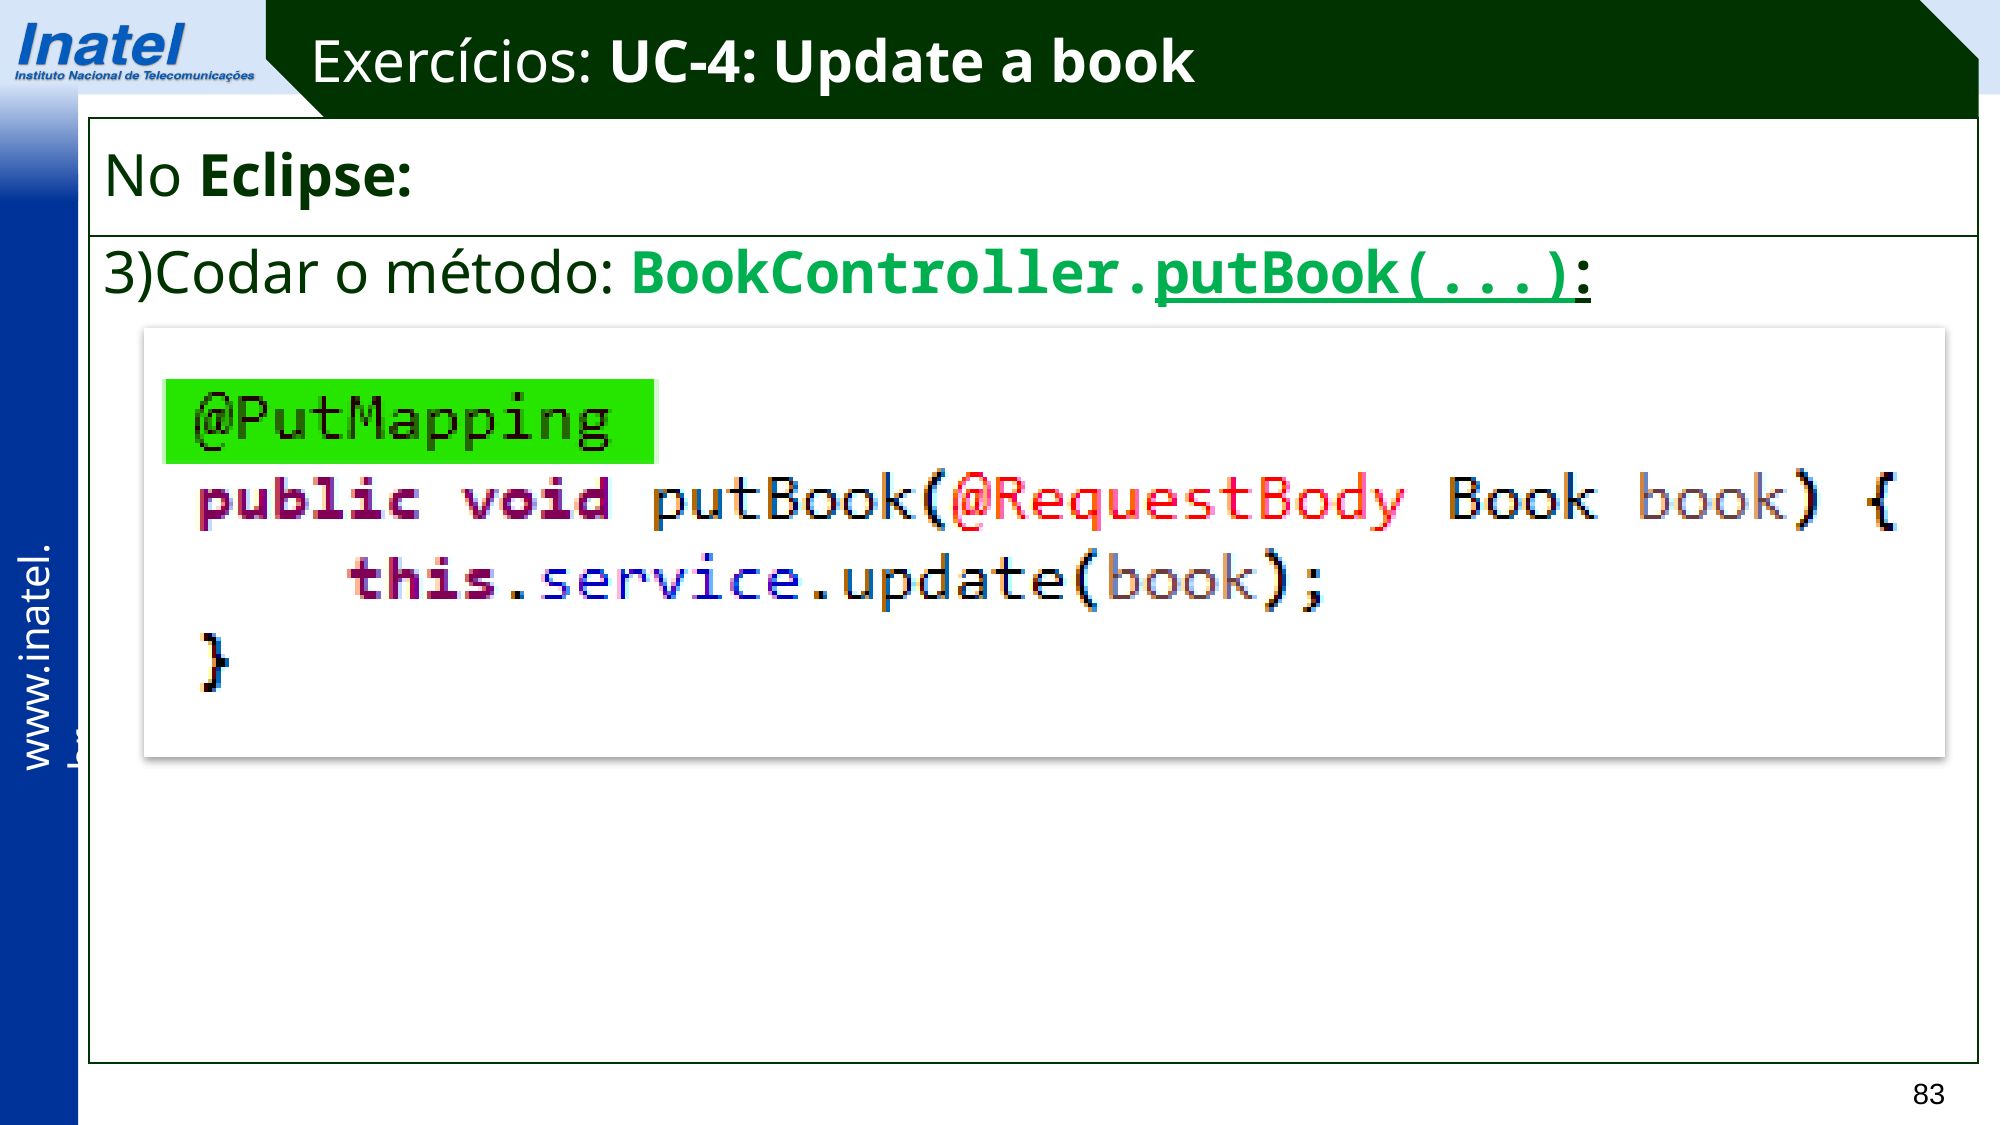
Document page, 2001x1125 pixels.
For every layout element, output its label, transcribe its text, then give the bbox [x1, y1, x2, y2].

picture [12, 20, 258, 85]
text_box 3)Codar o método: BookController.putBook(...): [88, 237, 1979, 1064]
text_box Exercícios: UC-4: Update a book [264, 0, 1980, 120]
text_box No Eclipse: [88, 117, 1979, 237]
picture [158, 342, 1931, 743]
